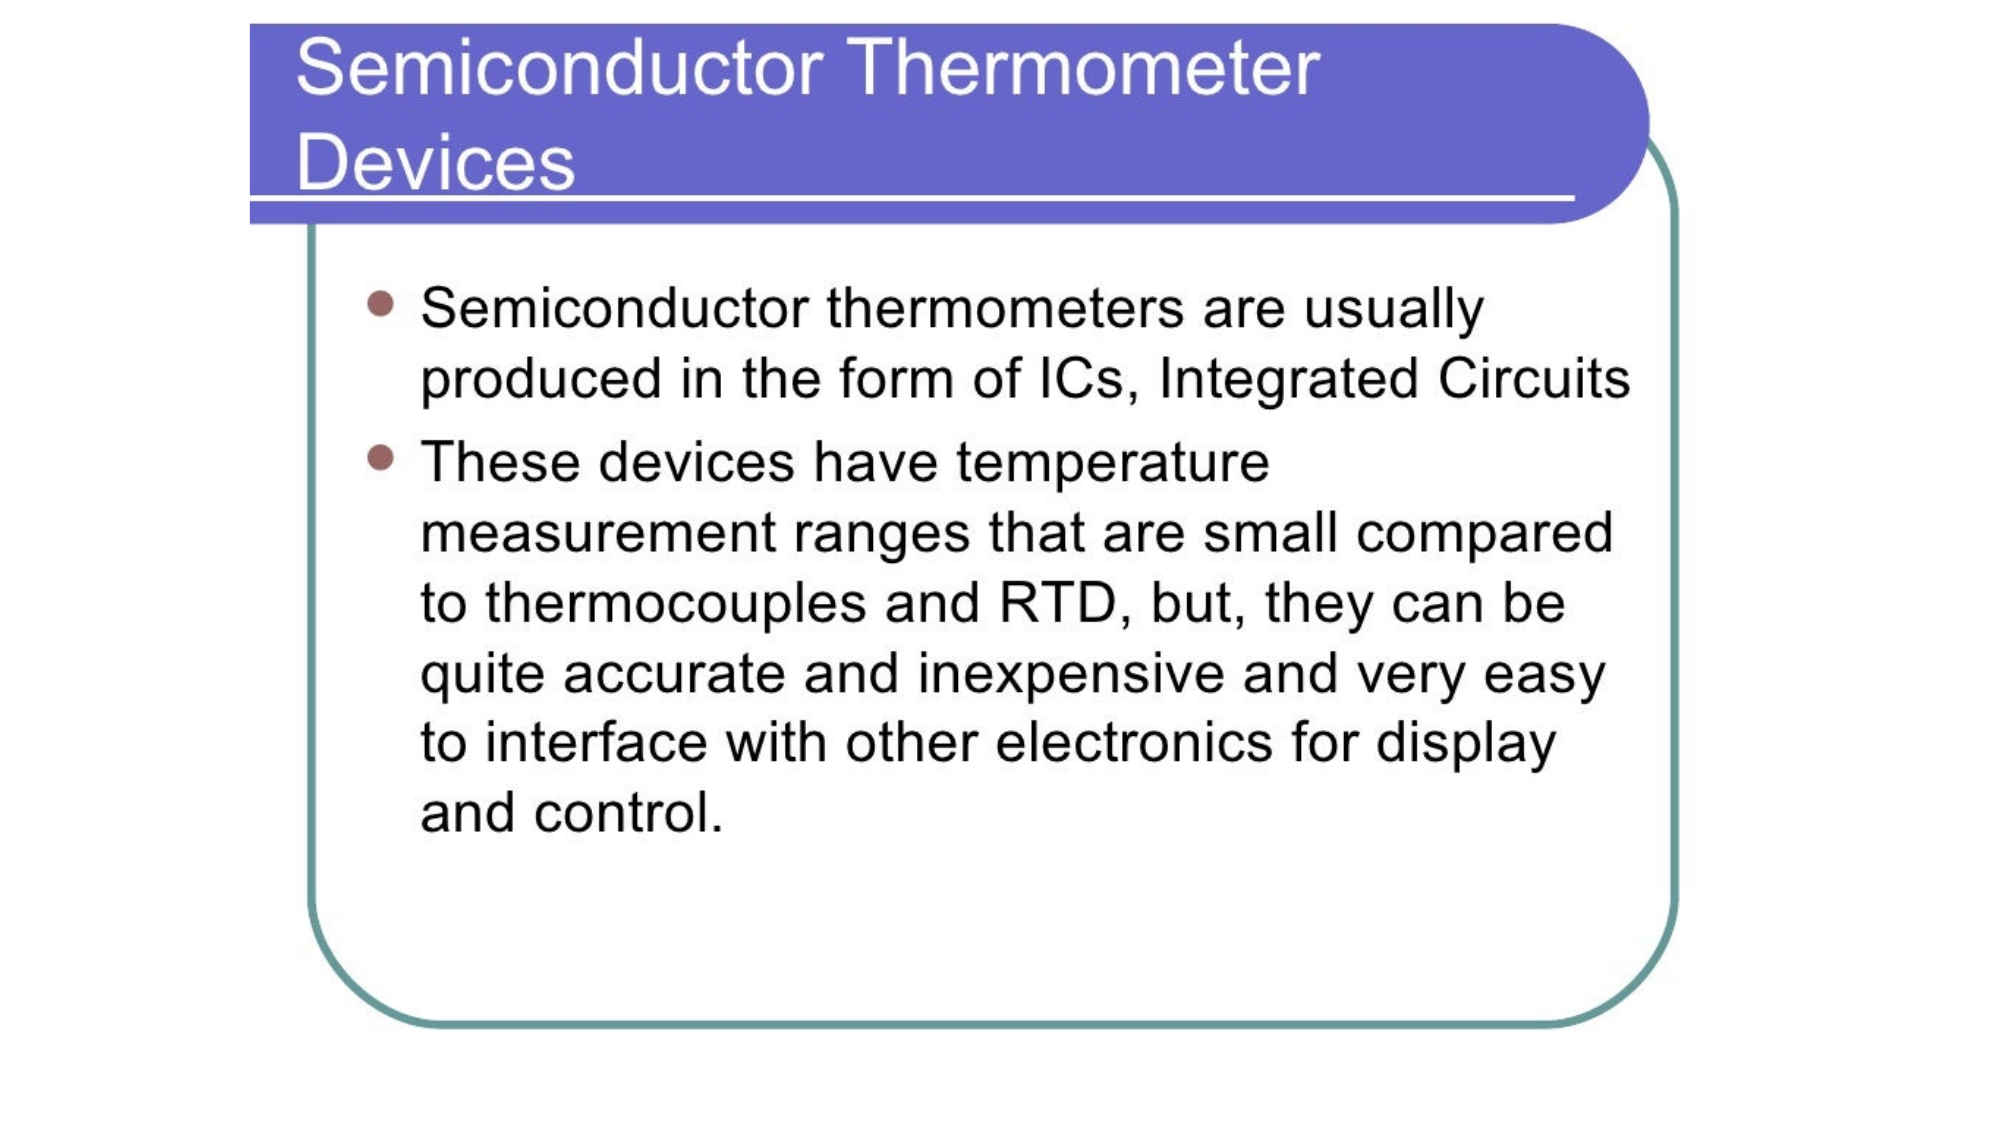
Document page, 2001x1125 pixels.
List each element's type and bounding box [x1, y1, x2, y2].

picture [249, 0, 1751, 1051]
